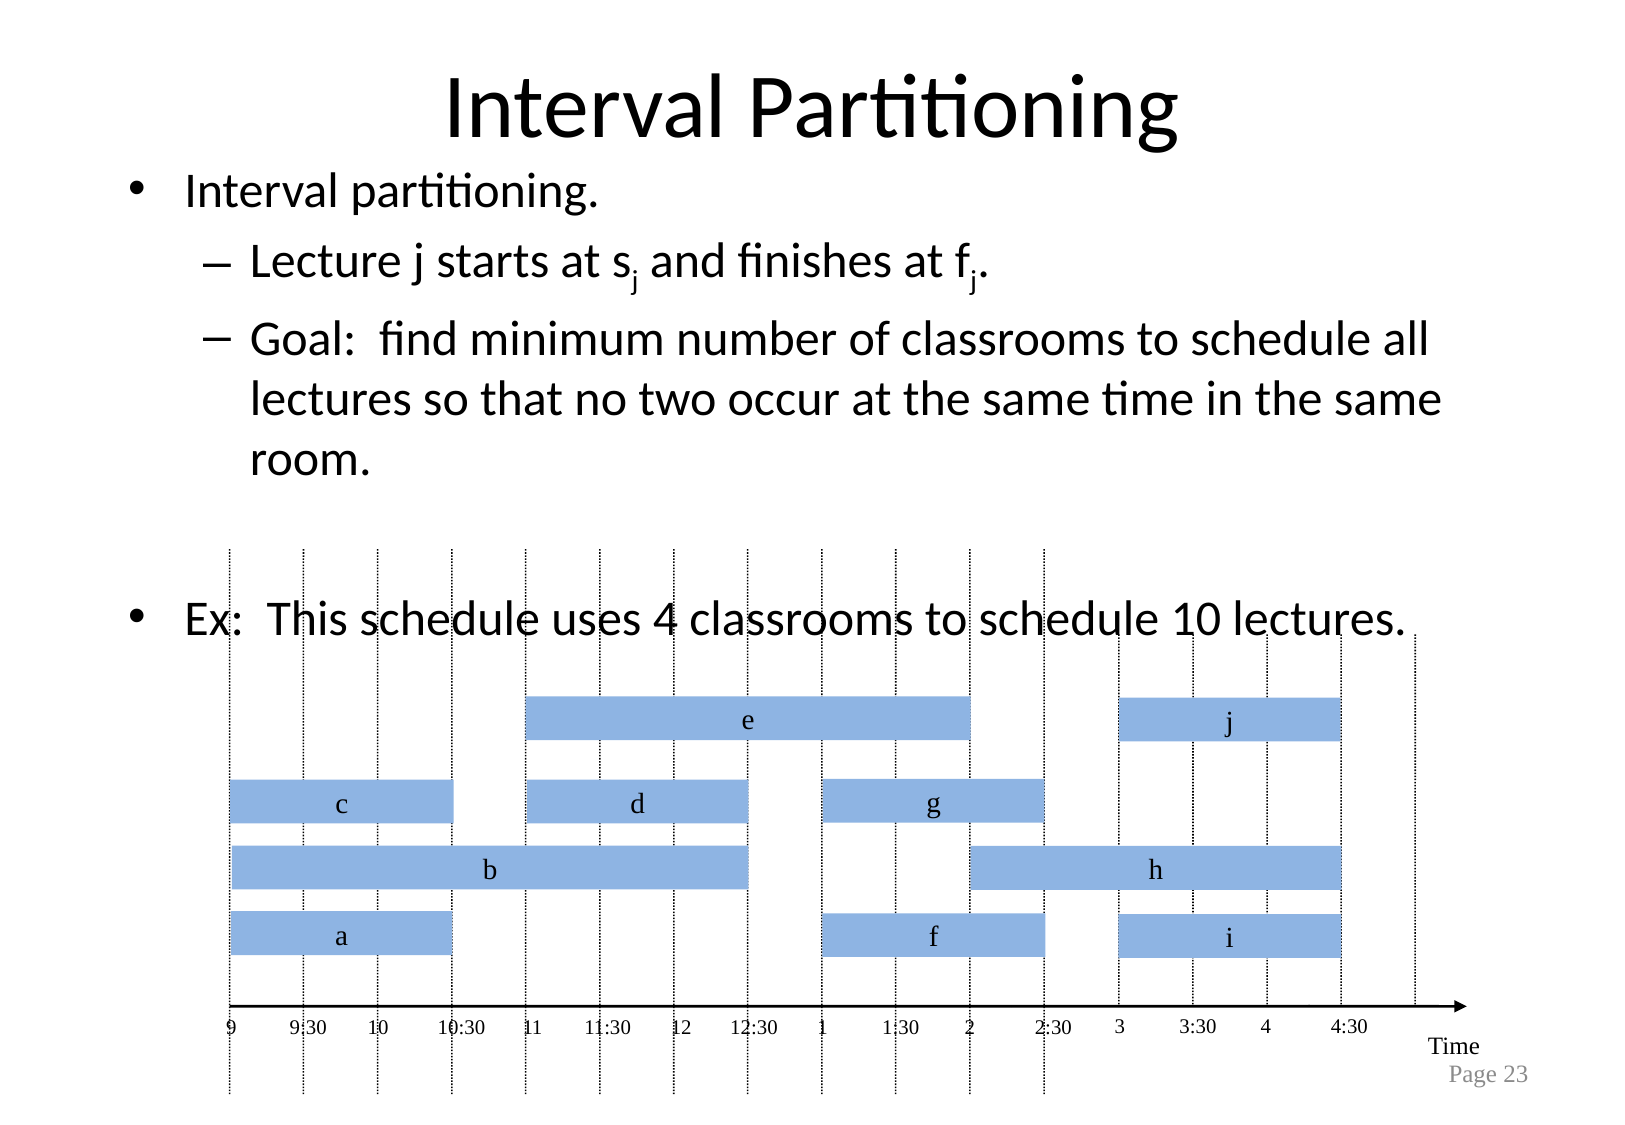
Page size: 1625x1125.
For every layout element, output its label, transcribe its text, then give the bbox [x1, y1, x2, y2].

text_box 4:30 [1315, 1005, 1384, 1046]
text_box 3 [1099, 1005, 1141, 1046]
slide_number 23 [1164, 1042, 1544, 1103]
list Interval partitioning. Lecture j starts at sj and finishes at fj. Goal: find minimum number of classrooms to schedule all lectures so that no two occur at the same time in the same room. Ex: This schedule uses 4 classrooms to schedule 10 lectures. [113, 149, 1508, 1038]
text_box [599, 1018, 843, 1060]
text_box 10:30 [422, 1016, 501, 1047]
text_box i [1118, 914, 1342, 958]
title Interval Partitioning [81, 7, 1544, 195]
text_box 11 [507, 1016, 558, 1047]
text_box 12 [655, 1016, 708, 1047]
text_box 1 [802, 1016, 844, 1047]
text_box h [1049, 845, 1342, 890]
text_box 2:30 [1019, 1006, 1088, 1047]
text_box 1:30 [866, 1016, 935, 1047]
text_box 9:30 [274, 1016, 343, 1047]
text_box [1384, 1000, 1467, 1013]
text_box 12:30 [715, 1016, 794, 1047]
text_box 4 [1245, 1005, 1287, 1046]
text_box 10 [352, 1016, 404, 1047]
text_box 2 [949, 1016, 991, 1047]
text_box 9 [211, 1006, 252, 1047]
text_box Time [1395, 1021, 1513, 1067]
text_box 3:30 [1164, 1005, 1232, 1046]
text_box j [1119, 697, 1341, 742]
text_box 11:30 [569, 1016, 647, 1047]
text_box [229, 635, 1045, 1007]
